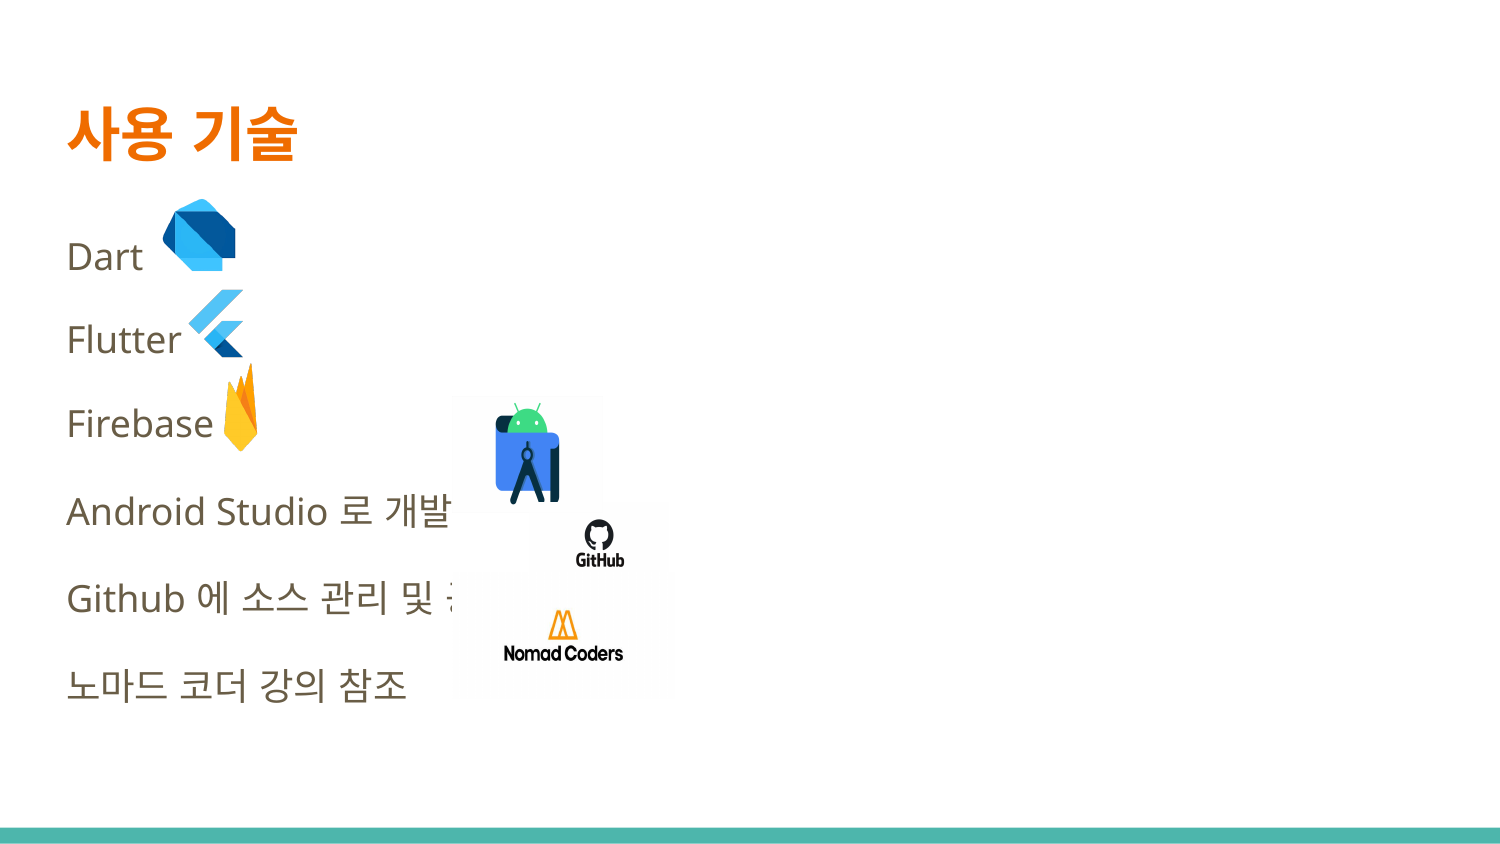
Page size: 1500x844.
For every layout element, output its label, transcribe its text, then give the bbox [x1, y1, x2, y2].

picture [143, 183, 302, 467]
title 사용 기술 [51, 72, 1449, 189]
list Dart Flutter Firebase Android Studio로 개발 Github에 소스 관리 및 공유 노마드 코더 강의 참조 [51, 207, 1449, 750]
picture [452, 396, 675, 699]
